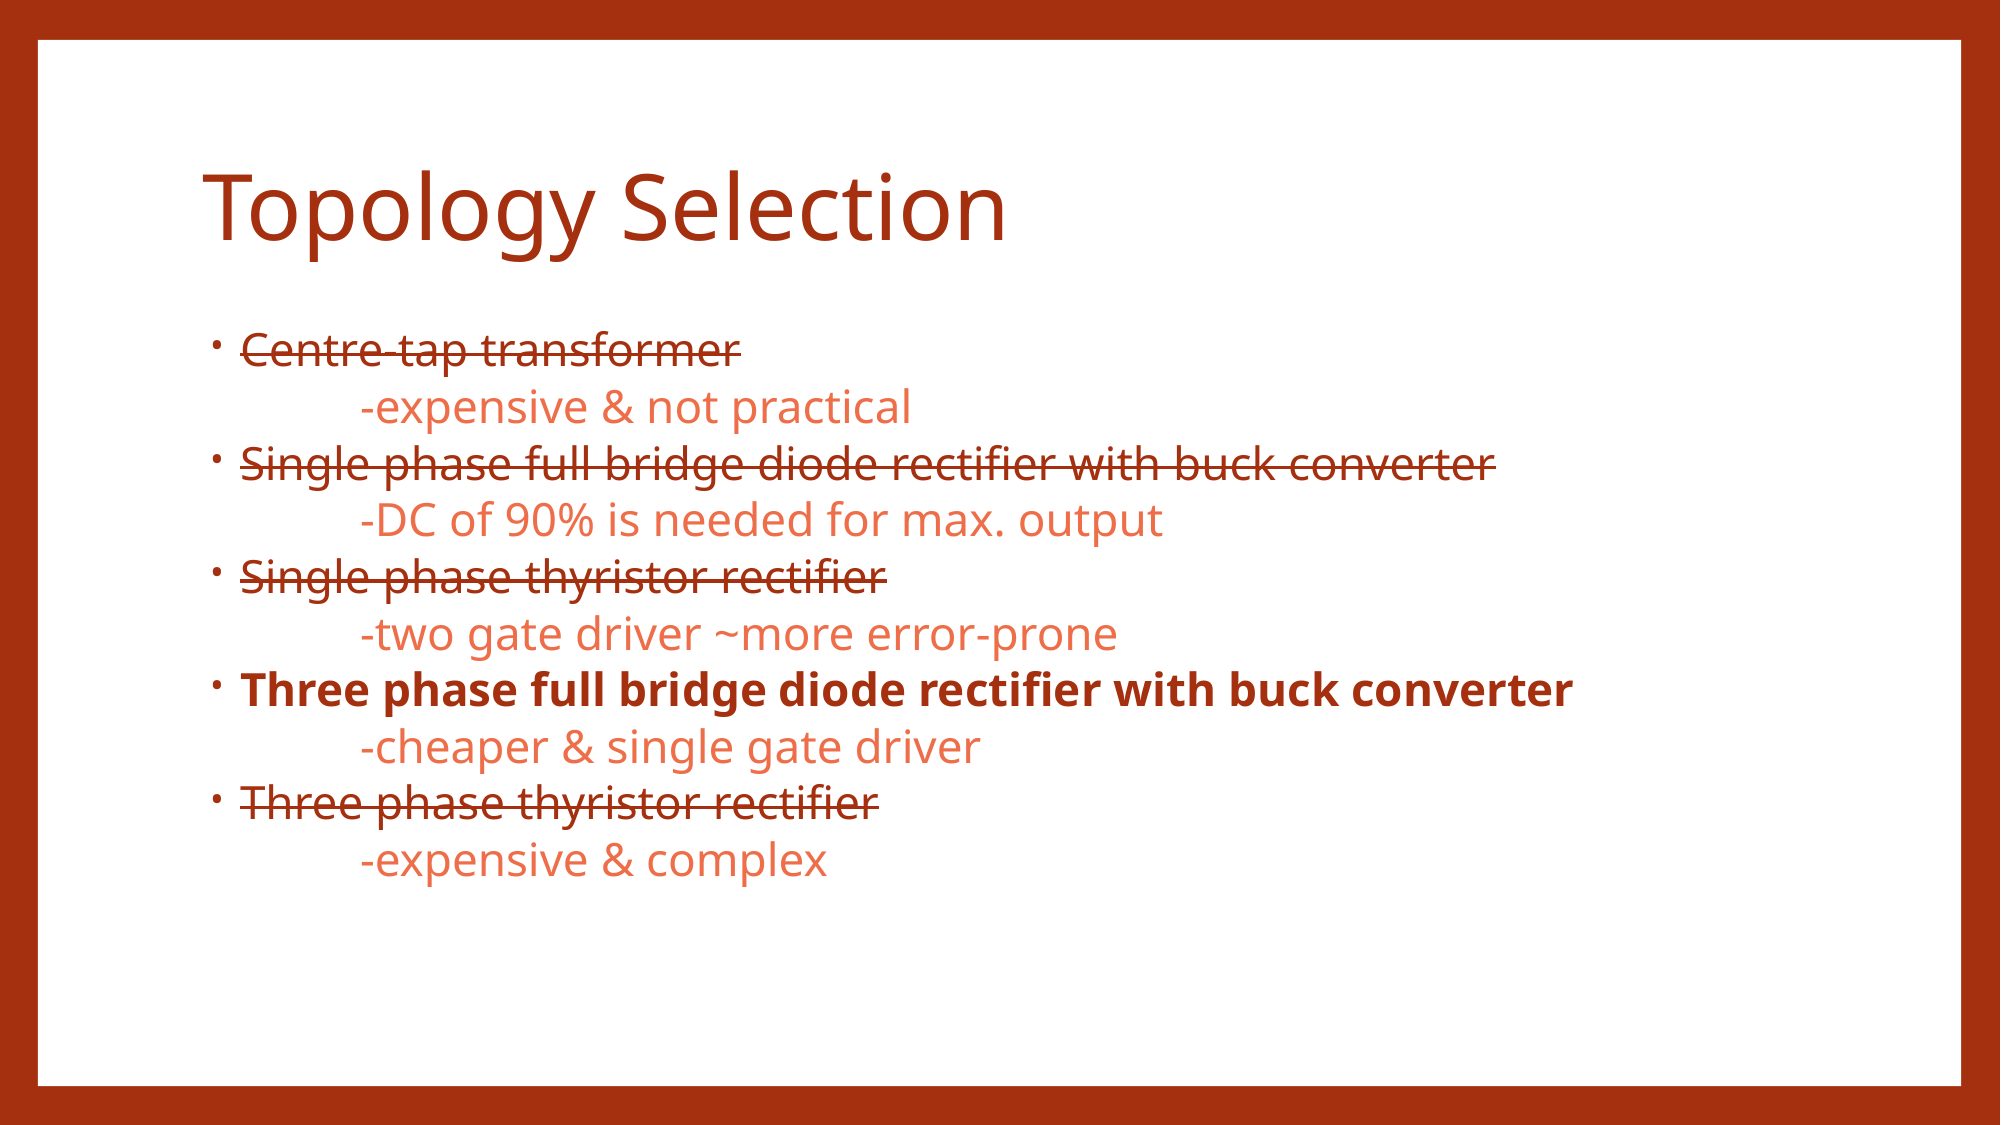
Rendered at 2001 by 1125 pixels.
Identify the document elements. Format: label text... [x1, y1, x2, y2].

list Centre-tap transformer -expensive & not practical Single phase full bridge diode rectifier with buck converter -DC of 90% is needed for max. output Single phase thyristor rectifier -two gate driver ~more error-prone Three phase full bridge diode rectifier with buck converter -cheaper & single gate driver Three phase thyristor rectifier -expensive & complex [187, 337, 1808, 1000]
title Topology Selection [187, 99, 1808, 323]
